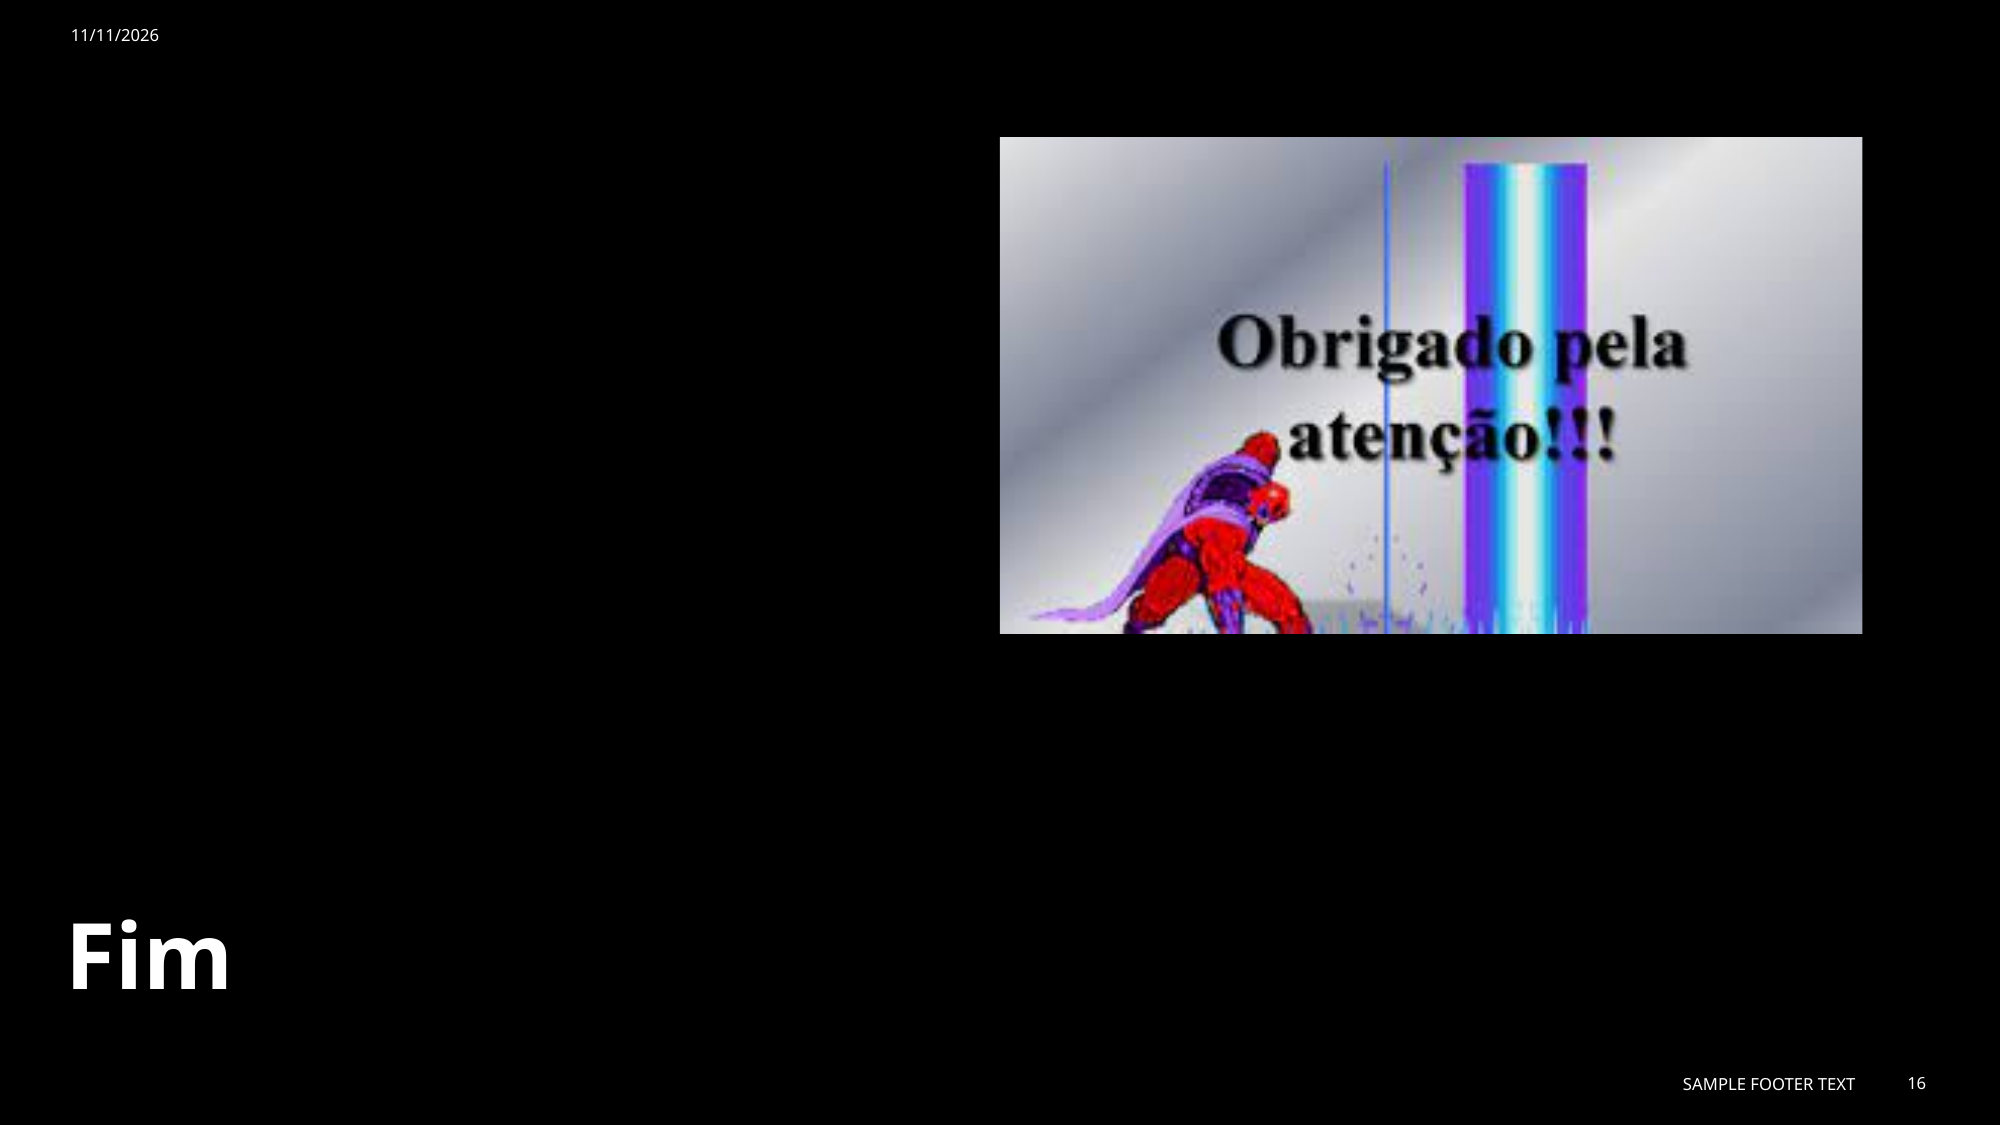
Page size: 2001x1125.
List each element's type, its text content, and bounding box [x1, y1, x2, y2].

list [999, 137, 1863, 634]
slide_number 16 [1870, 1054, 1942, 1114]
title Fim [50, 677, 838, 1017]
footer Sample Footer Text [1204, 1053, 1871, 1114]
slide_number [55, 10, 506, 63]
